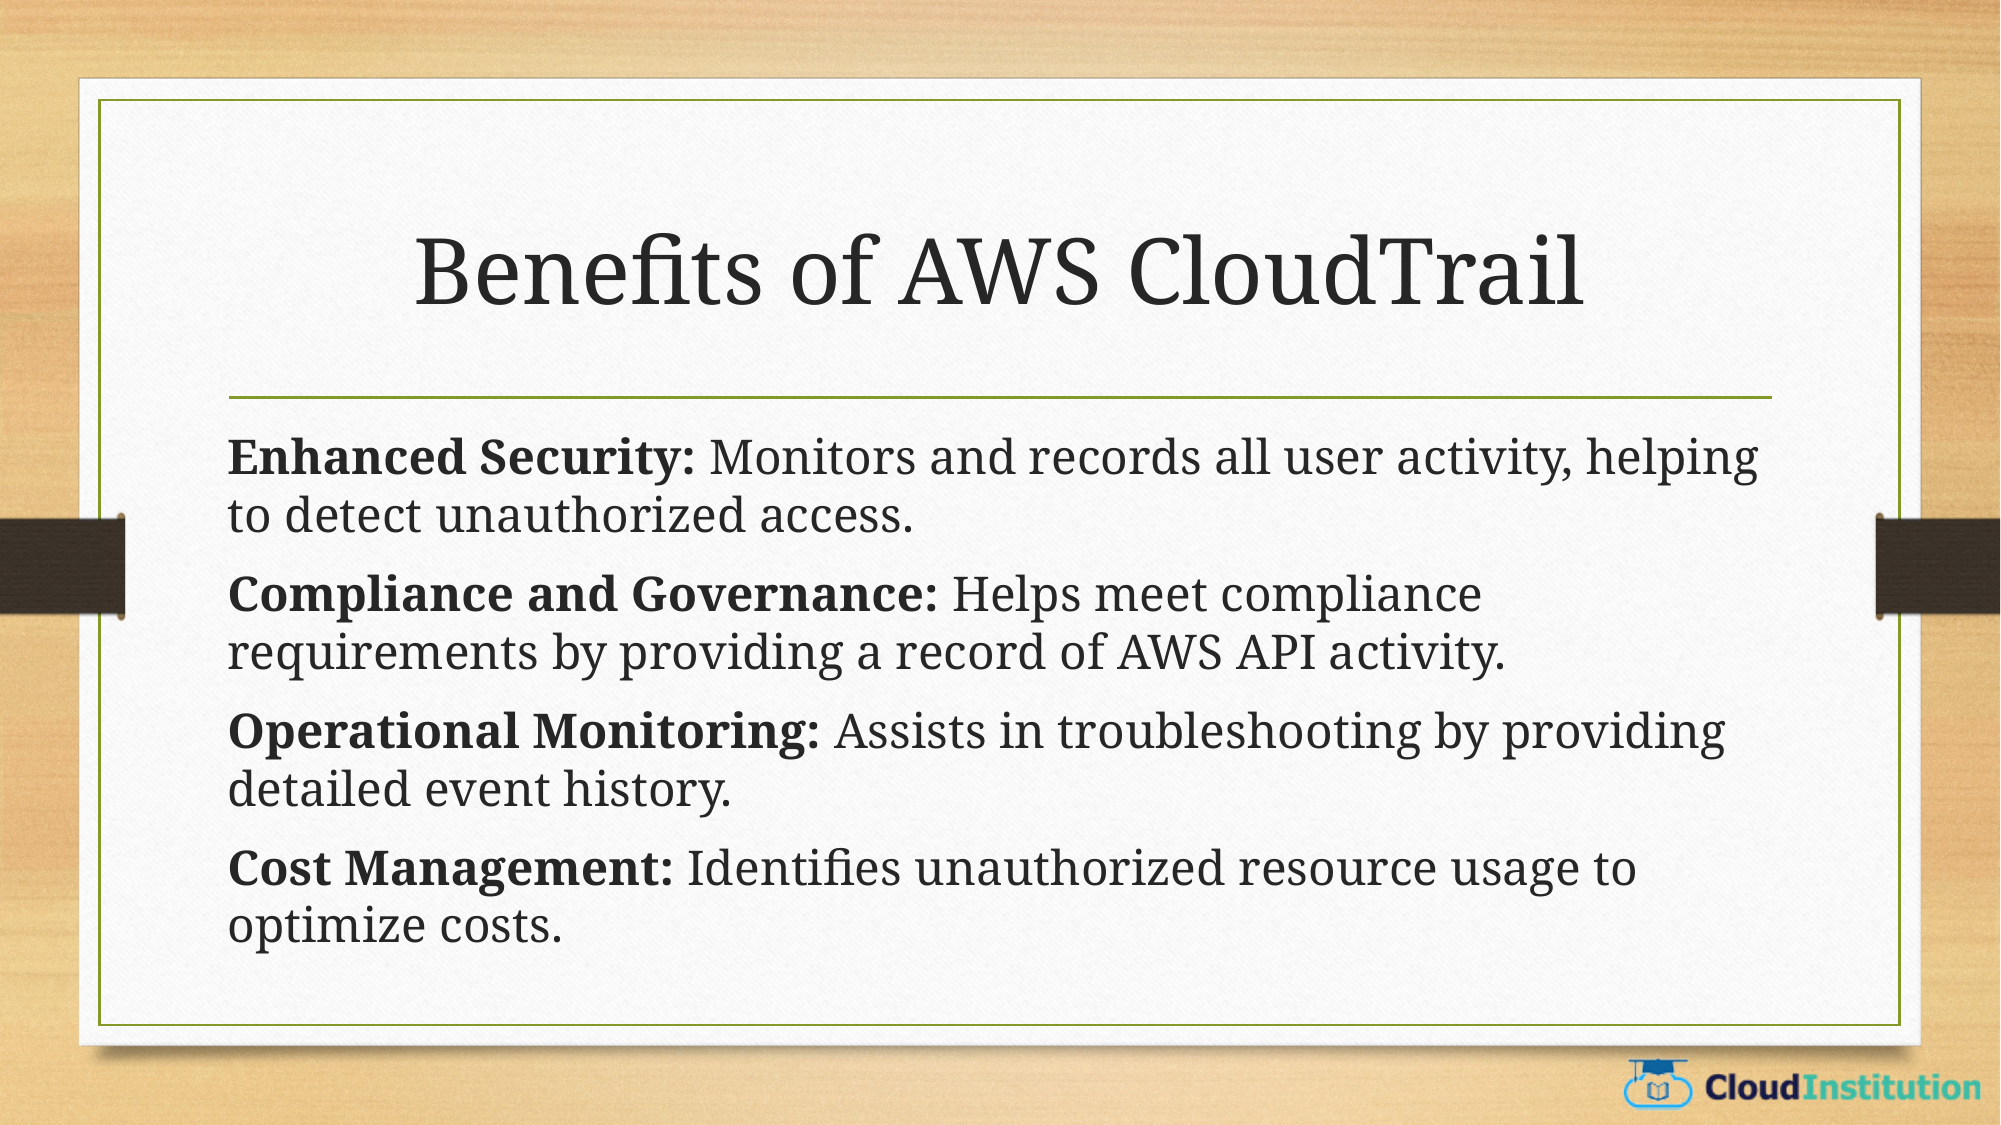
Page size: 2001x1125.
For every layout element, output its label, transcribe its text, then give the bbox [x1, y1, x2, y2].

list Enhanced Security: Monitors and records all user activity, helping to detect unauthorized access. Compliance and Governance: Helps meet compliance requirements by providing a record of AWS API activity. Operational Monitoring: Assists in troubleshooting by providing detailed event history. Cost Management: Identifies unauthorized resource usage to optimize costs. [212, 419, 1788, 964]
title Benefits of AWS CloudTrail [212, 161, 1788, 375]
picture [0, 0, 2001, 1125]
